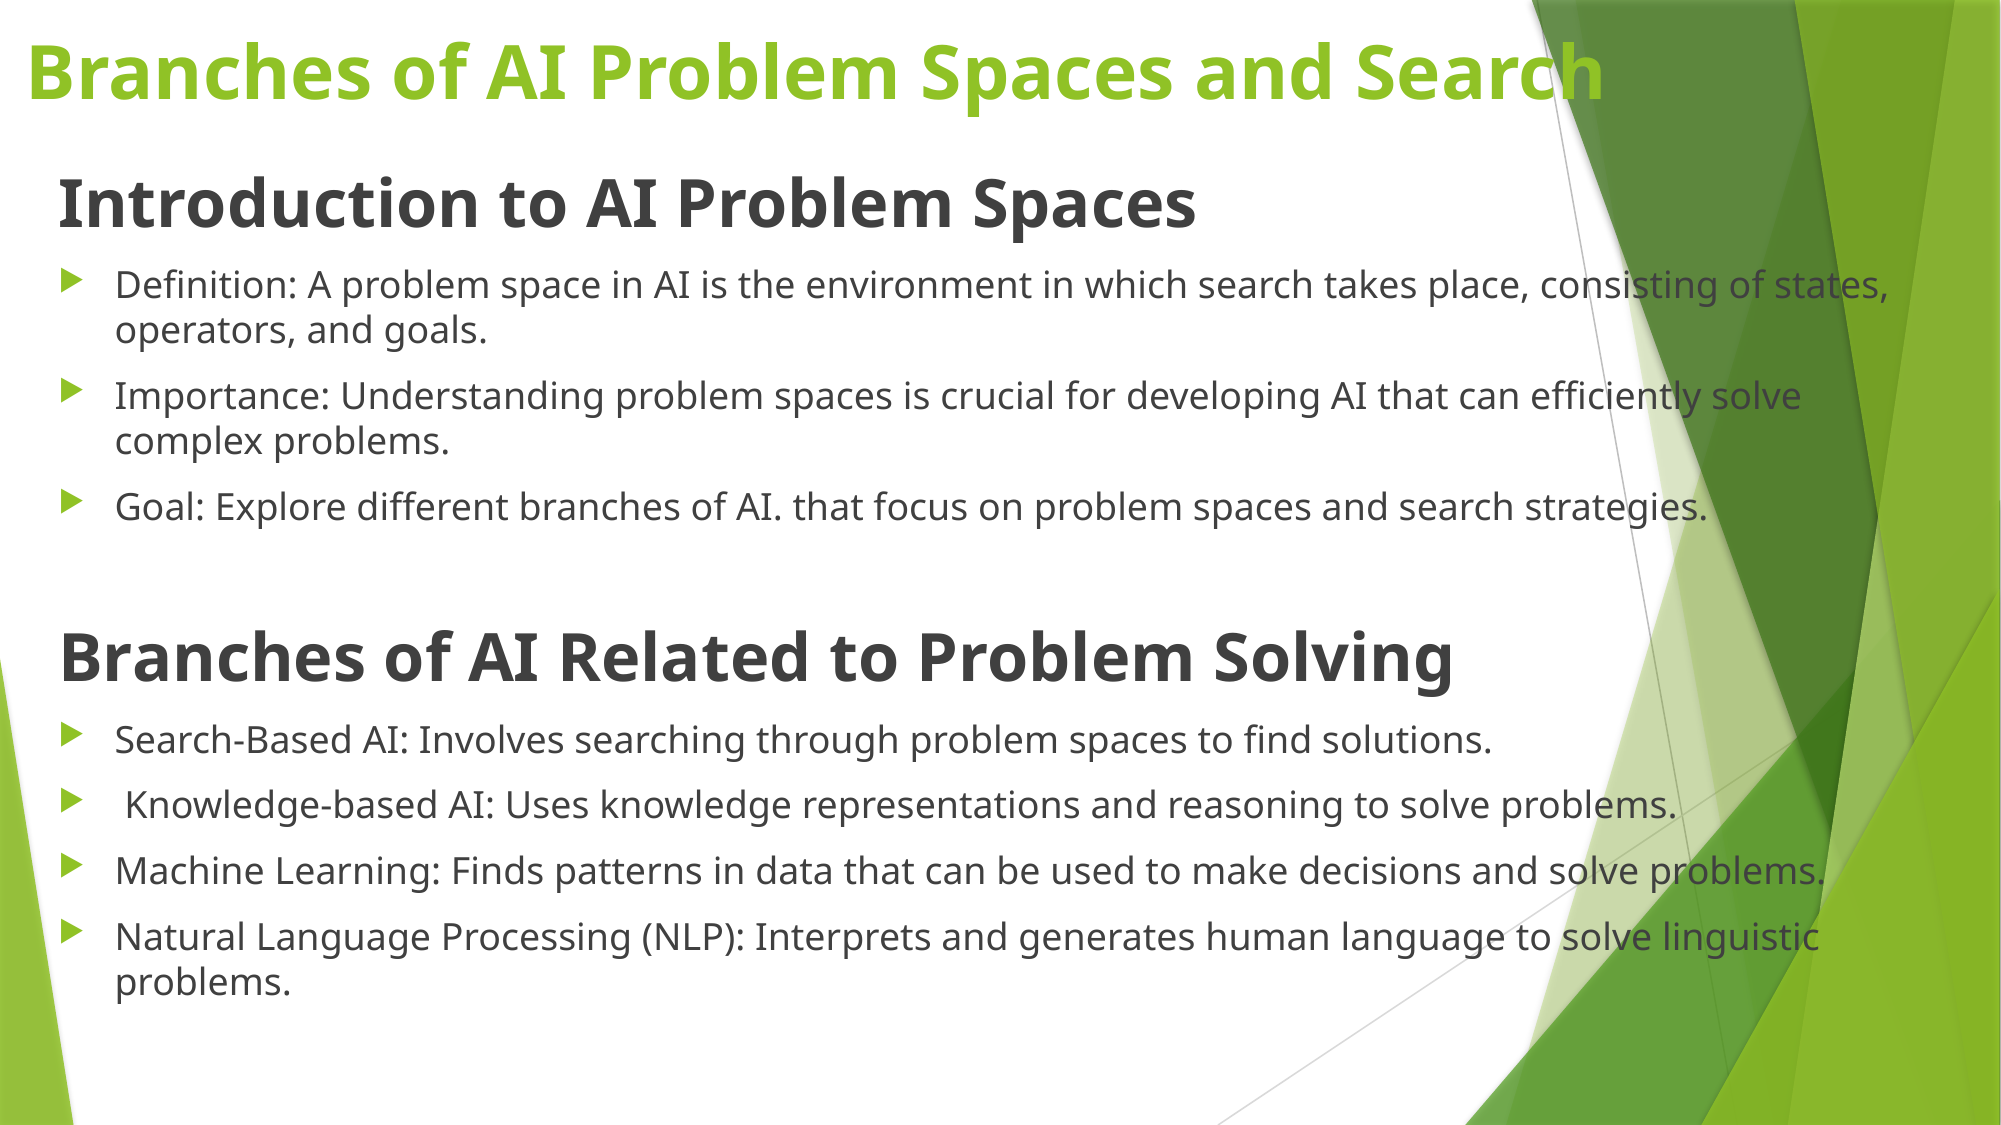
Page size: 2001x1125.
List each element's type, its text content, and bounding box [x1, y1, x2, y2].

title Branches of AI Problem Spaces and Search [10, 17, 1825, 317]
list Introduction to AI Problem Spaces Definition: A problem space in AI is the environment in which search takes place, consisting of states, operators, and goals. Importance: Understanding problem spaces is crucial for developing AI that can efficiently solve complex problems. Goal: Explore different branches of AI. that focus on problem spaces and search strategies. Branches of AI Related to Problem Solving Search-Based AI: Involves searching through problem spaces to find solutions. Knowledge-based AI: Uses knowledge representations and reasoning to solve problems. Machine Learning: Finds patterns in data that can be used to make decisions and solve problems. Natural Language Processing (NLP): Interprets and generates human language to solve linguistic problems. [43, 153, 1952, 1071]
